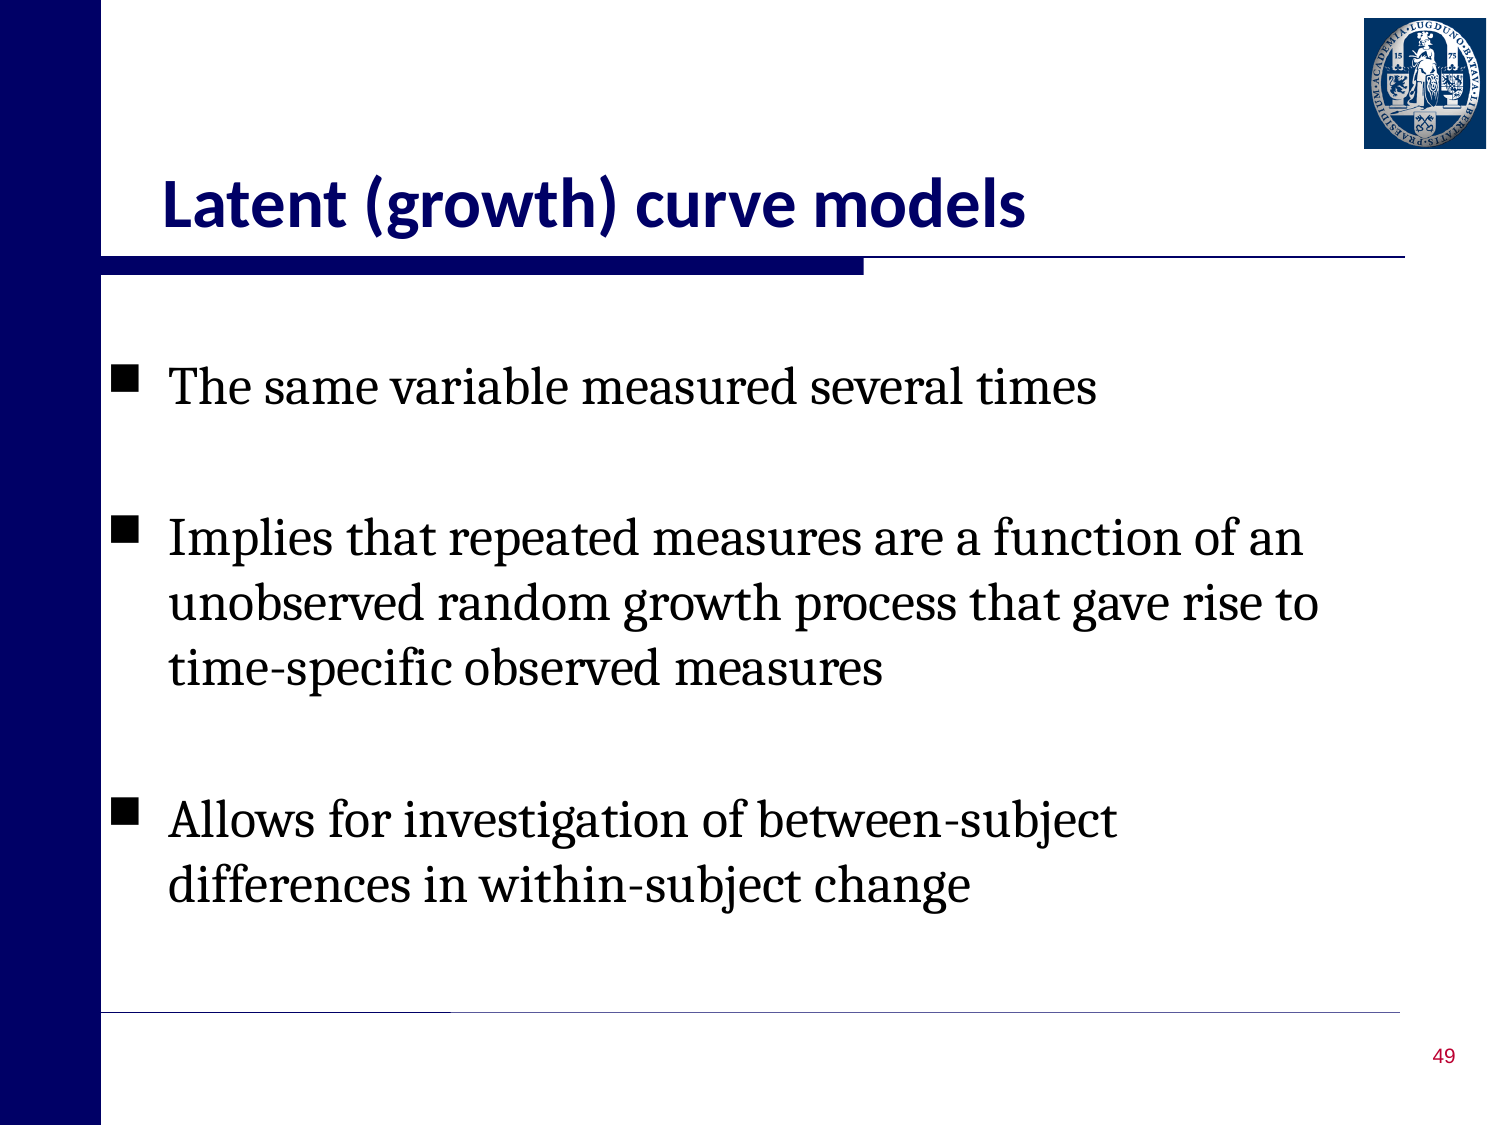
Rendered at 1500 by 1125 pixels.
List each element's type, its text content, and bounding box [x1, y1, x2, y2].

slide_number 49 [1158, 1011, 1471, 1099]
picture [1364, 18, 1487, 149]
title Latent (growth) curve models [147, 50, 1301, 250]
text_box The same variable measured several times Implies that repeated measures are a function of an unobserved random growth process that gave rise to time-specific observed measures Allows for investigation of between-subject differences in within-subject change [112, 350, 1325, 900]
